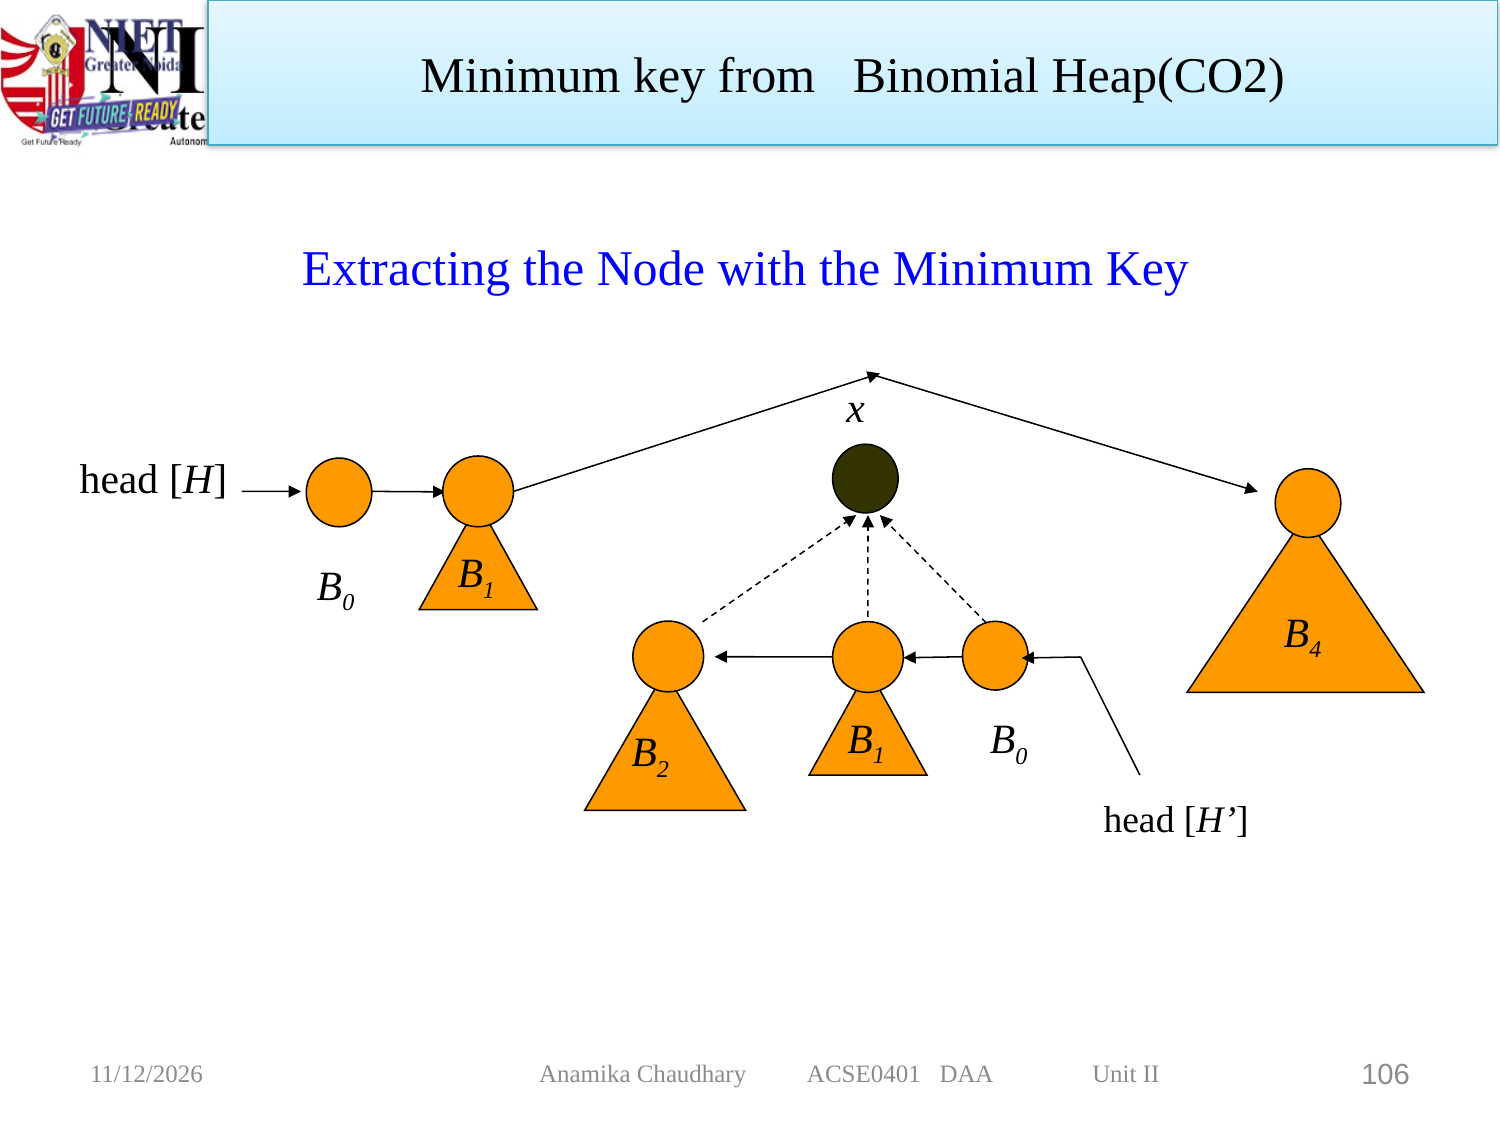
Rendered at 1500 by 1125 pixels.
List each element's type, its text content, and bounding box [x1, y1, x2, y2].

text_box [584, 756, 746, 811]
text_box [832, 444, 899, 513]
text_box B4 [1269, 597, 1500, 670]
text_box [242, 485, 302, 498]
text_box [371, 485, 442, 499]
text_box [638, 690, 692, 717]
text_box B0 [975, 704, 1043, 777]
text_box [1021, 651, 1080, 665]
text_box [458, 525, 498, 538]
slide_number 106 [1187, 1042, 1425, 1103]
text_box [904, 651, 962, 664]
text_box [714, 650, 832, 663]
text_box [861, 515, 875, 528]
text_box [1187, 534, 1424, 693]
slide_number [75, 1042, 425, 1103]
text_box [809, 733, 832, 776]
text_box [879, 515, 894, 529]
text_box B1 [442, 538, 549, 611]
text_box B2 [616, 717, 762, 790]
text_box [832, 621, 904, 693]
text_box [880, 376, 1258, 494]
text_box [306, 458, 372, 527]
title Extracting the Node with the Minimum Key [39, 171, 1452, 359]
footer Anamika Chaudhary ACSE0401 DAA Unit II [512, 1042, 1187, 1103]
text_box B0 [301, 551, 370, 623]
text_box [962, 621, 1028, 691]
text_box B1 [832, 704, 939, 776]
text_box [419, 568, 442, 610]
text_box Minimum key from Binomial Heap(CO2) [211, 0, 1498, 146]
text_box [1275, 468, 1341, 538]
text_box [632, 621, 704, 692]
text_box [839, 515, 857, 528]
text_box x [820, 373, 880, 439]
text_box head [H] [64, 444, 242, 510]
text_box [848, 691, 888, 704]
text_box [442, 455, 514, 527]
text_box head [H’] [1069, 787, 1264, 847]
picture [0, 0, 332, 175]
